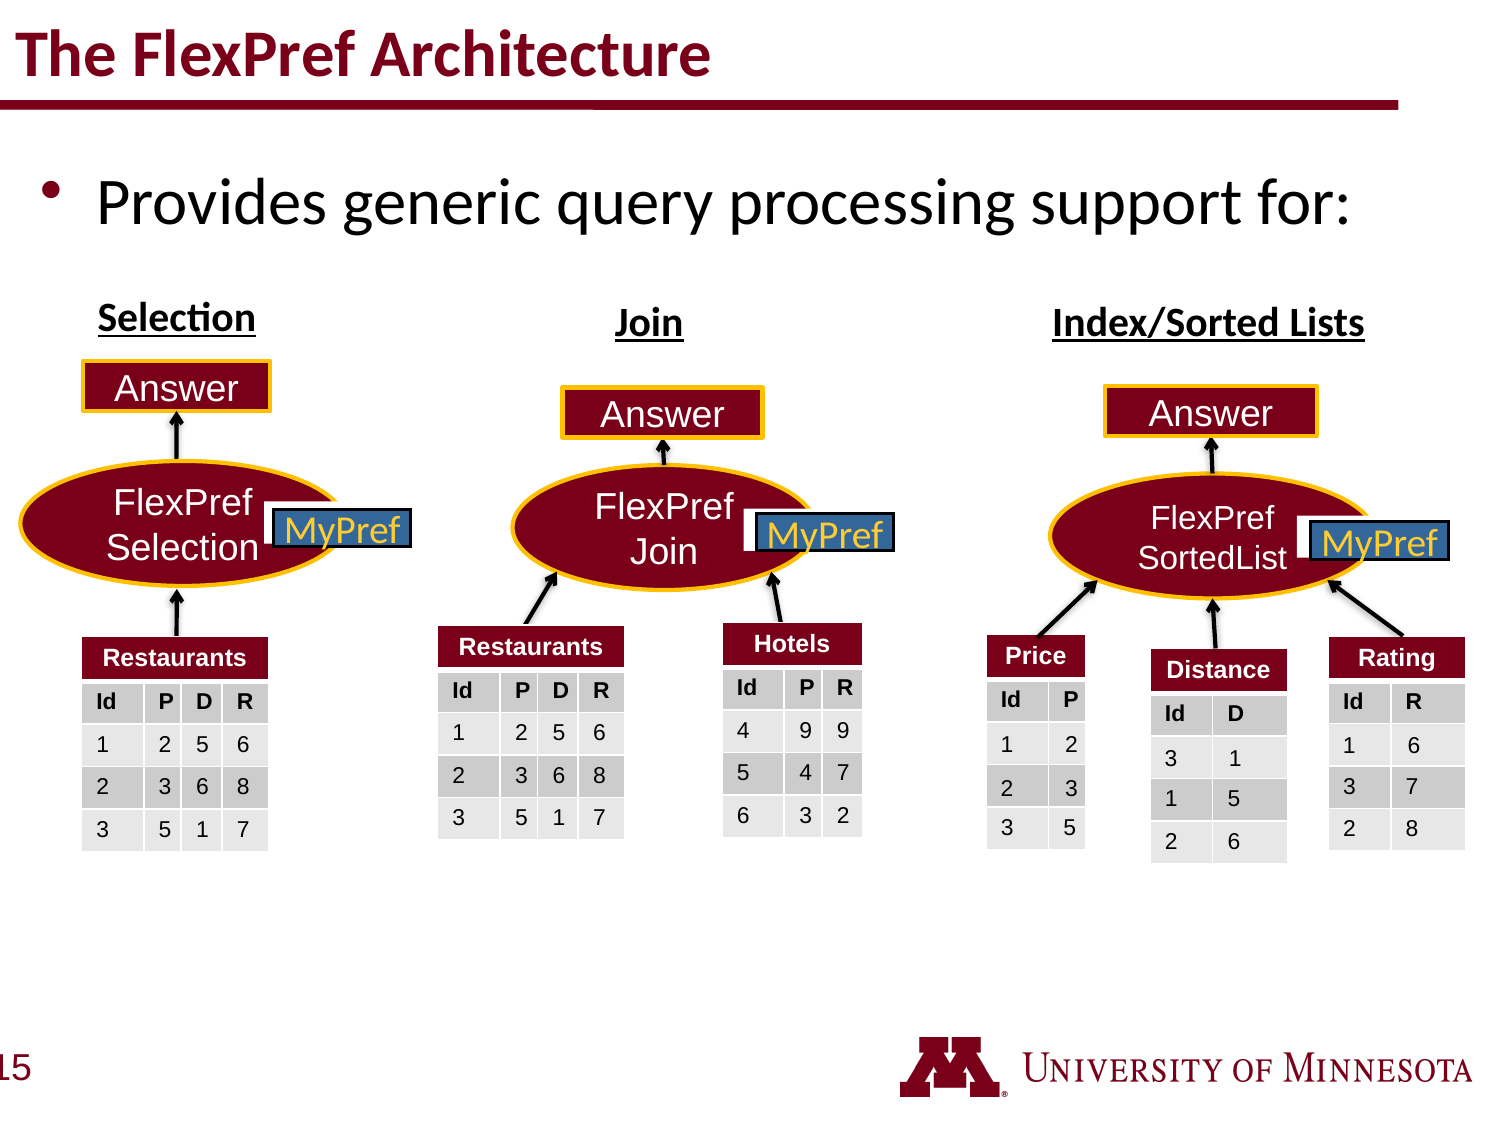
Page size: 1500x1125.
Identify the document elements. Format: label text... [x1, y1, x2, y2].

text_box MyPref [1310, 521, 1449, 560]
table_cell 5 [1049, 809, 1085, 849]
table_cell R [223, 684, 268, 723]
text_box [514, 582, 568, 615]
table_header Restaurants [82, 637, 268, 679]
table_cell 6 [1213, 822, 1287, 863]
table_cell 2 [145, 725, 180, 766]
table_cell 4 [723, 711, 783, 752]
table_cell 8 [223, 767, 268, 808]
table_cell 3 [145, 767, 180, 808]
table_cell 3 [438, 798, 499, 839]
table_cell 7 [579, 798, 624, 839]
table_cell 6 [182, 767, 221, 808]
table_cell R [823, 670, 862, 709]
table_cell 1 [1151, 779, 1212, 820]
text_box [264, 501, 399, 544]
table_cell Id [987, 682, 1048, 721]
table_cell 6 [723, 796, 783, 837]
text_box [743, 508, 857, 551]
text_box Index/Sorted Lists [1037, 287, 1425, 353]
text_box 2 3 [985, 766, 1099, 809]
text_box 3 1 [1149, 735, 1288, 779]
table_cell P [785, 670, 821, 709]
text_box FlexPref SortedList [1047, 471, 1369, 601]
table_cell 1 [438, 713, 499, 754]
table_cell 5 [182, 725, 221, 766]
table_cell R [579, 673, 624, 712]
table_cell 8 [1392, 809, 1465, 850]
table_cell 5 [538, 713, 577, 754]
table_cell 7 [1392, 767, 1465, 808]
text_box Join [600, 287, 725, 353]
picture [900, 1037, 1473, 1097]
table_cell 8 [579, 756, 624, 797]
table_cell 5 [145, 810, 180, 851]
table_cell 5 [723, 753, 783, 794]
text_box MyPref [273, 509, 411, 547]
text_box Answer [1103, 384, 1319, 438]
table_cell 3 [785, 796, 821, 837]
table_cell 7 [823, 753, 862, 794]
table_header Rating [1329, 637, 1465, 678]
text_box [1037, 579, 1098, 638]
table_cell 2 [82, 767, 143, 808]
text_box 1 2 [985, 721, 1099, 765]
table_cell 2 [823, 796, 862, 837]
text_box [1188, 621, 1240, 626]
table_cell 9 [823, 711, 862, 752]
text_box FlexPref Selection [18, 458, 338, 589]
text_box 1 6 [1328, 723, 1466, 766]
text_box Answer [81, 359, 272, 413]
table_header Price [987, 635, 1085, 677]
table_cell 2 [1151, 822, 1212, 863]
title The FlexPref Architecture [0, 0, 1426, 101]
table_cell 3 [501, 756, 537, 797]
table_cell 2 [438, 756, 499, 797]
table_cell 5 [1213, 779, 1287, 820]
table_cell 3 [987, 809, 1048, 849]
table_cell 3 [82, 810, 143, 851]
text_box Answer [560, 385, 765, 440]
text_box MyPref [756, 513, 894, 551]
table_cell 4 [785, 753, 821, 794]
table_cell P [145, 684, 180, 723]
table_cell 7 [223, 810, 268, 851]
table_cell Id [438, 673, 499, 712]
table_cell Id [723, 670, 783, 709]
table_cell Id [1151, 696, 1212, 735]
text_box FlexPref Join [510, 462, 811, 593]
table_cell P [501, 673, 537, 712]
table_cell 6 [579, 713, 624, 754]
table_cell 1 [538, 798, 577, 839]
table_cell 6 [538, 756, 577, 797]
table_cell 9 [785, 711, 821, 752]
table_cell 1 [182, 810, 221, 851]
text_box [1296, 515, 1410, 558]
table_cell Id [1329, 684, 1390, 723]
table_cell 2 [1329, 809, 1390, 850]
table_cell Id [82, 684, 143, 723]
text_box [1327, 579, 1404, 637]
table_header Restaurants [438, 626, 624, 667]
table_cell D [182, 684, 221, 723]
table_cell D [538, 673, 577, 712]
table_cell P [1049, 682, 1085, 721]
table_cell 2 [501, 713, 537, 754]
table_cell D [1213, 696, 1287, 735]
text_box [749, 593, 804, 604]
table_cell 6 [223, 725, 268, 766]
table_cell 5 [501, 798, 537, 839]
table_header Hotels [723, 623, 862, 665]
table_cell 3 [1329, 767, 1390, 808]
table_cell 1 [82, 725, 143, 766]
text_box Selection [82, 282, 283, 348]
list Provides generic query processing support for: [24, 149, 1476, 251]
table_header Distance [1151, 649, 1287, 691]
table_cell R [1392, 684, 1465, 723]
